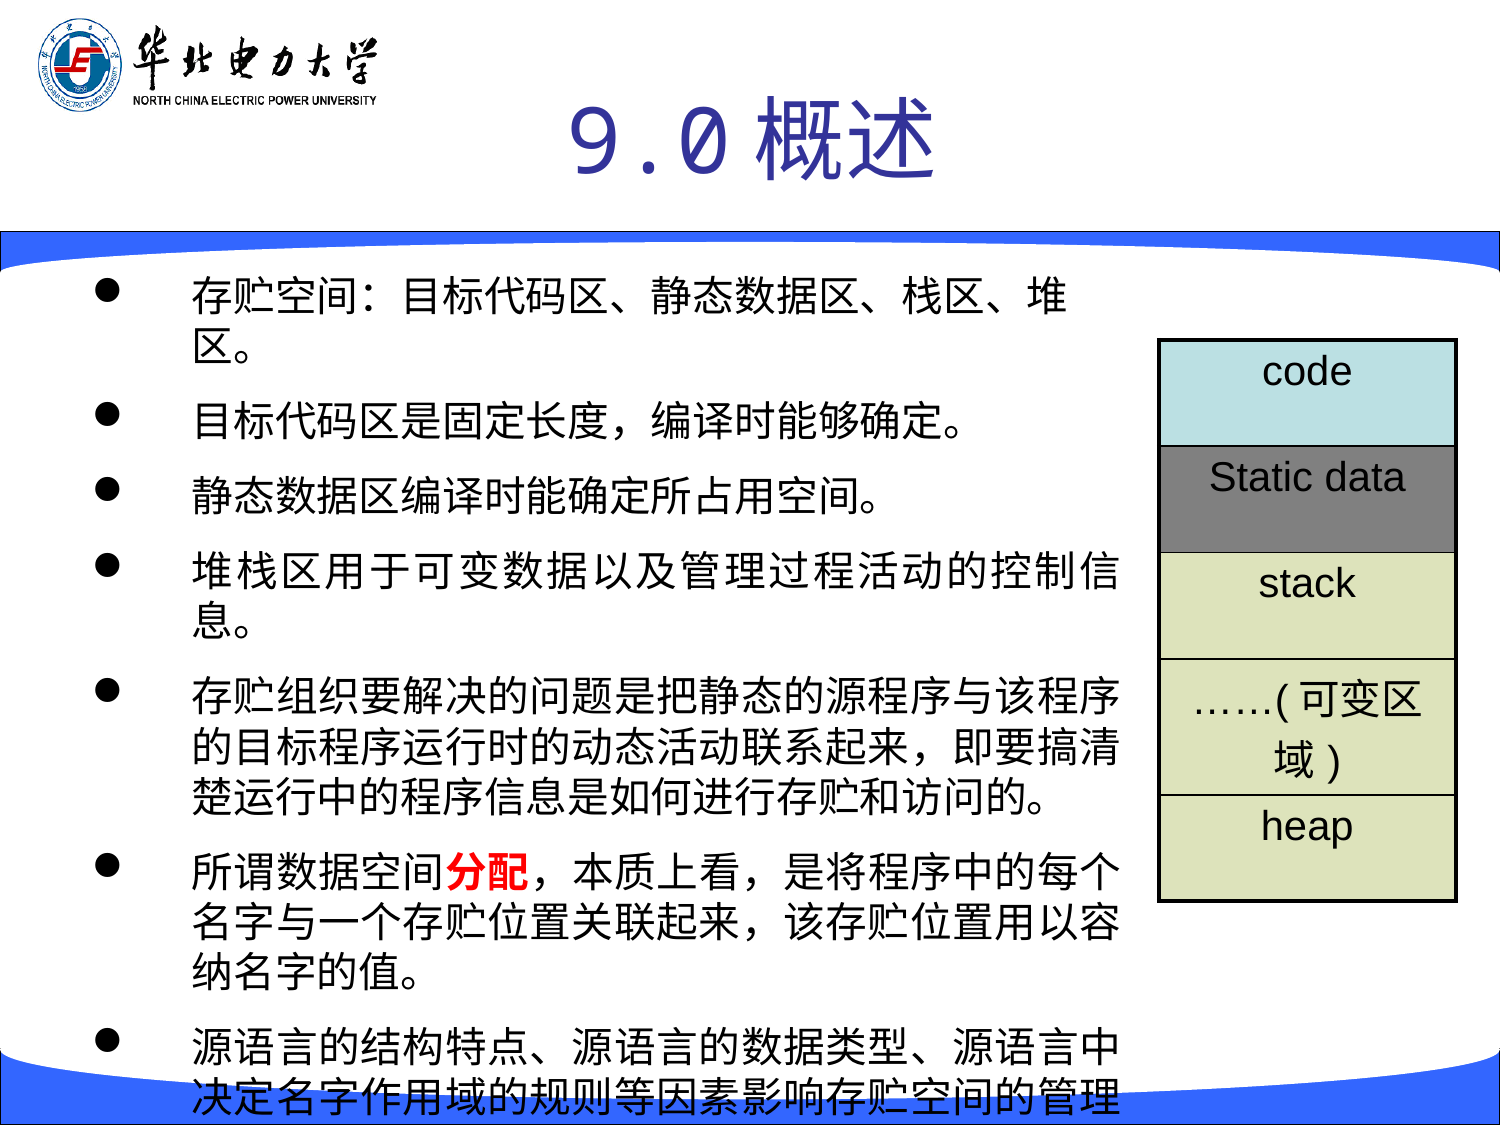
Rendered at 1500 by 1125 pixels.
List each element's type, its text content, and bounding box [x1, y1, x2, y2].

picture [0, 0, 414, 126]
table_cell Static data [1161, 447, 1454, 552]
title 9.0概述 [76, 42, 1427, 231]
table_cell ……(可变区域) [1161, 660, 1454, 794]
table_cell stack [1161, 553, 1454, 658]
table_cell heap [1161, 796, 1454, 899]
list 存贮空间：目标代码区、静态数据区、栈区、堆区。 目标代码区是固定长度，编译时能够确定。 静态数据区编译时能确定所占用空间。 堆栈区用于可变数据以及管理过程活动的控制信息。 存贮组织要解决的问题是把静态的源程序与该程序的目标程序运行时的动态活动联系起来，即要搞清楚运行中的程序信息是如何进行存贮和访问的。 所谓数据空间分配，本质上看，是将程序中的每个名字与一个存贮位置关联起来，该存贮位置用以容纳名字的值。 源语言的结构特点、源语言的数据类型、源语言中决定名字作用域的规则等因素影响存贮空间的管理和组织的复杂程度，决定数据空间分配的基本策略。 [76, 262, 1137, 1046]
table_header code [1161, 342, 1454, 445]
